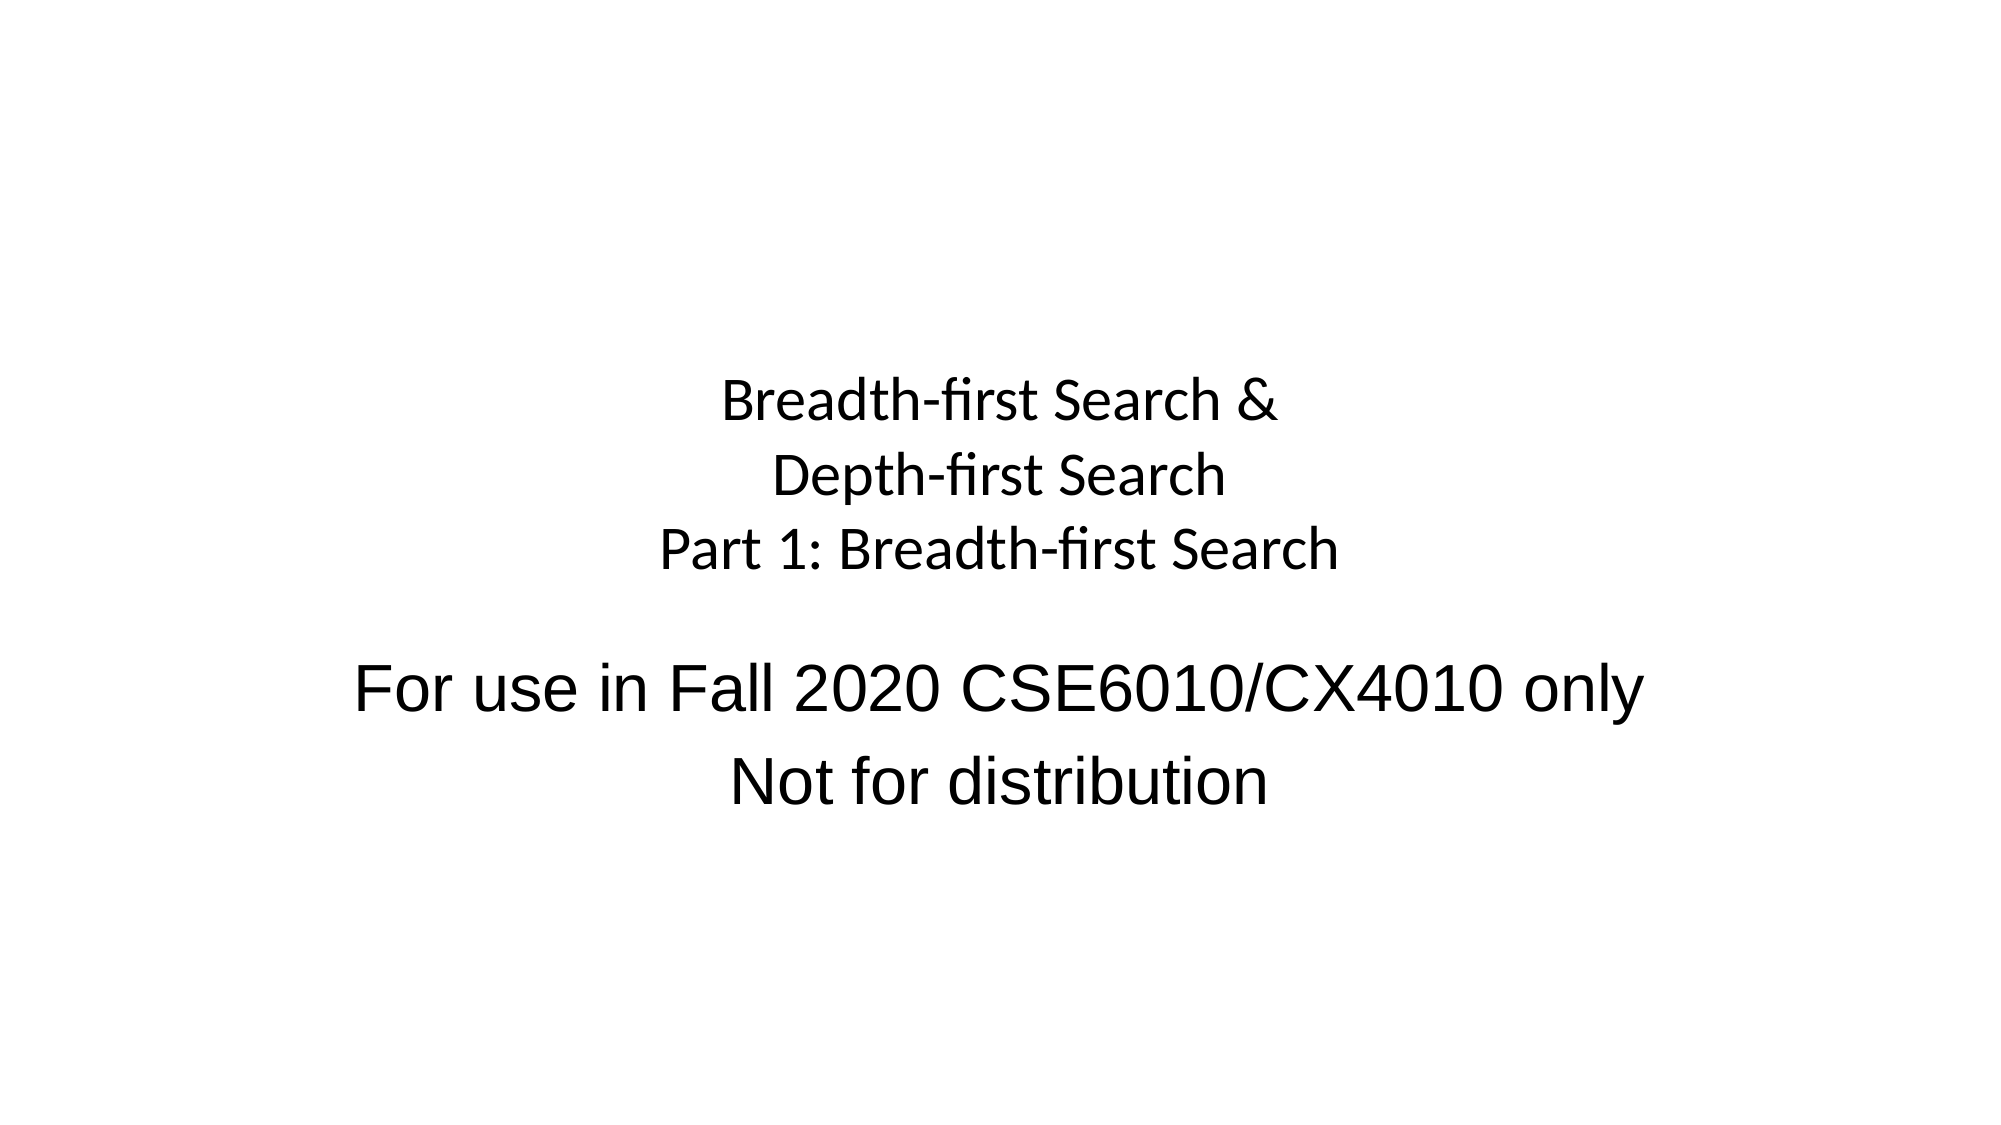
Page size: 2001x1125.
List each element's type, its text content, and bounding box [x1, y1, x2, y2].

subtitle For use in Fall 2020 CSE6010/CX4010 only Not for distribution [300, 637, 1700, 925]
title Breadth-first Search & Depth-first Search Part 1: Breadth-first Search [150, 349, 1850, 591]
